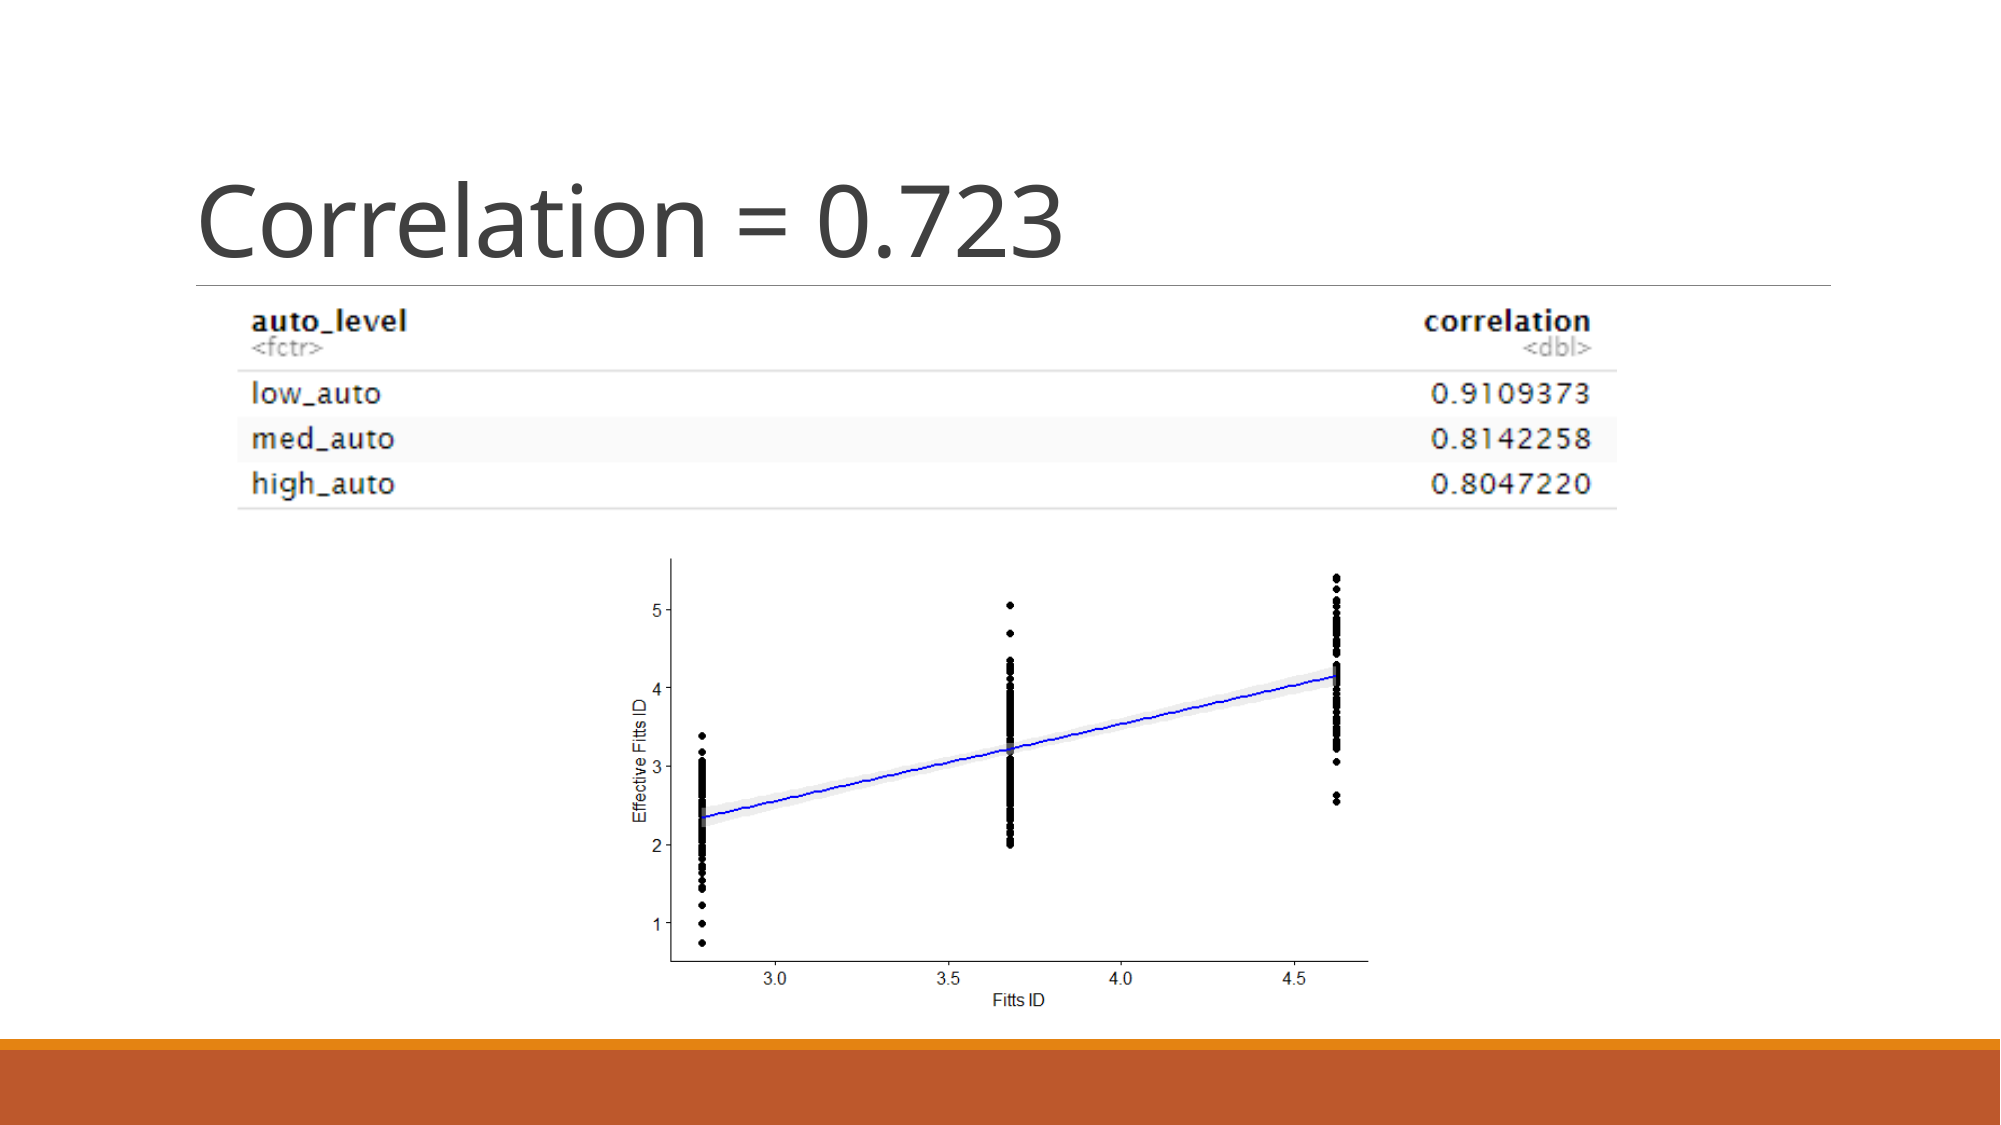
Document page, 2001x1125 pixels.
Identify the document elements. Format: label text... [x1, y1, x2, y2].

picture [623, 550, 1377, 1017]
picture [236, 297, 1618, 518]
title Correlation = 0.723 [180, 47, 1830, 285]
